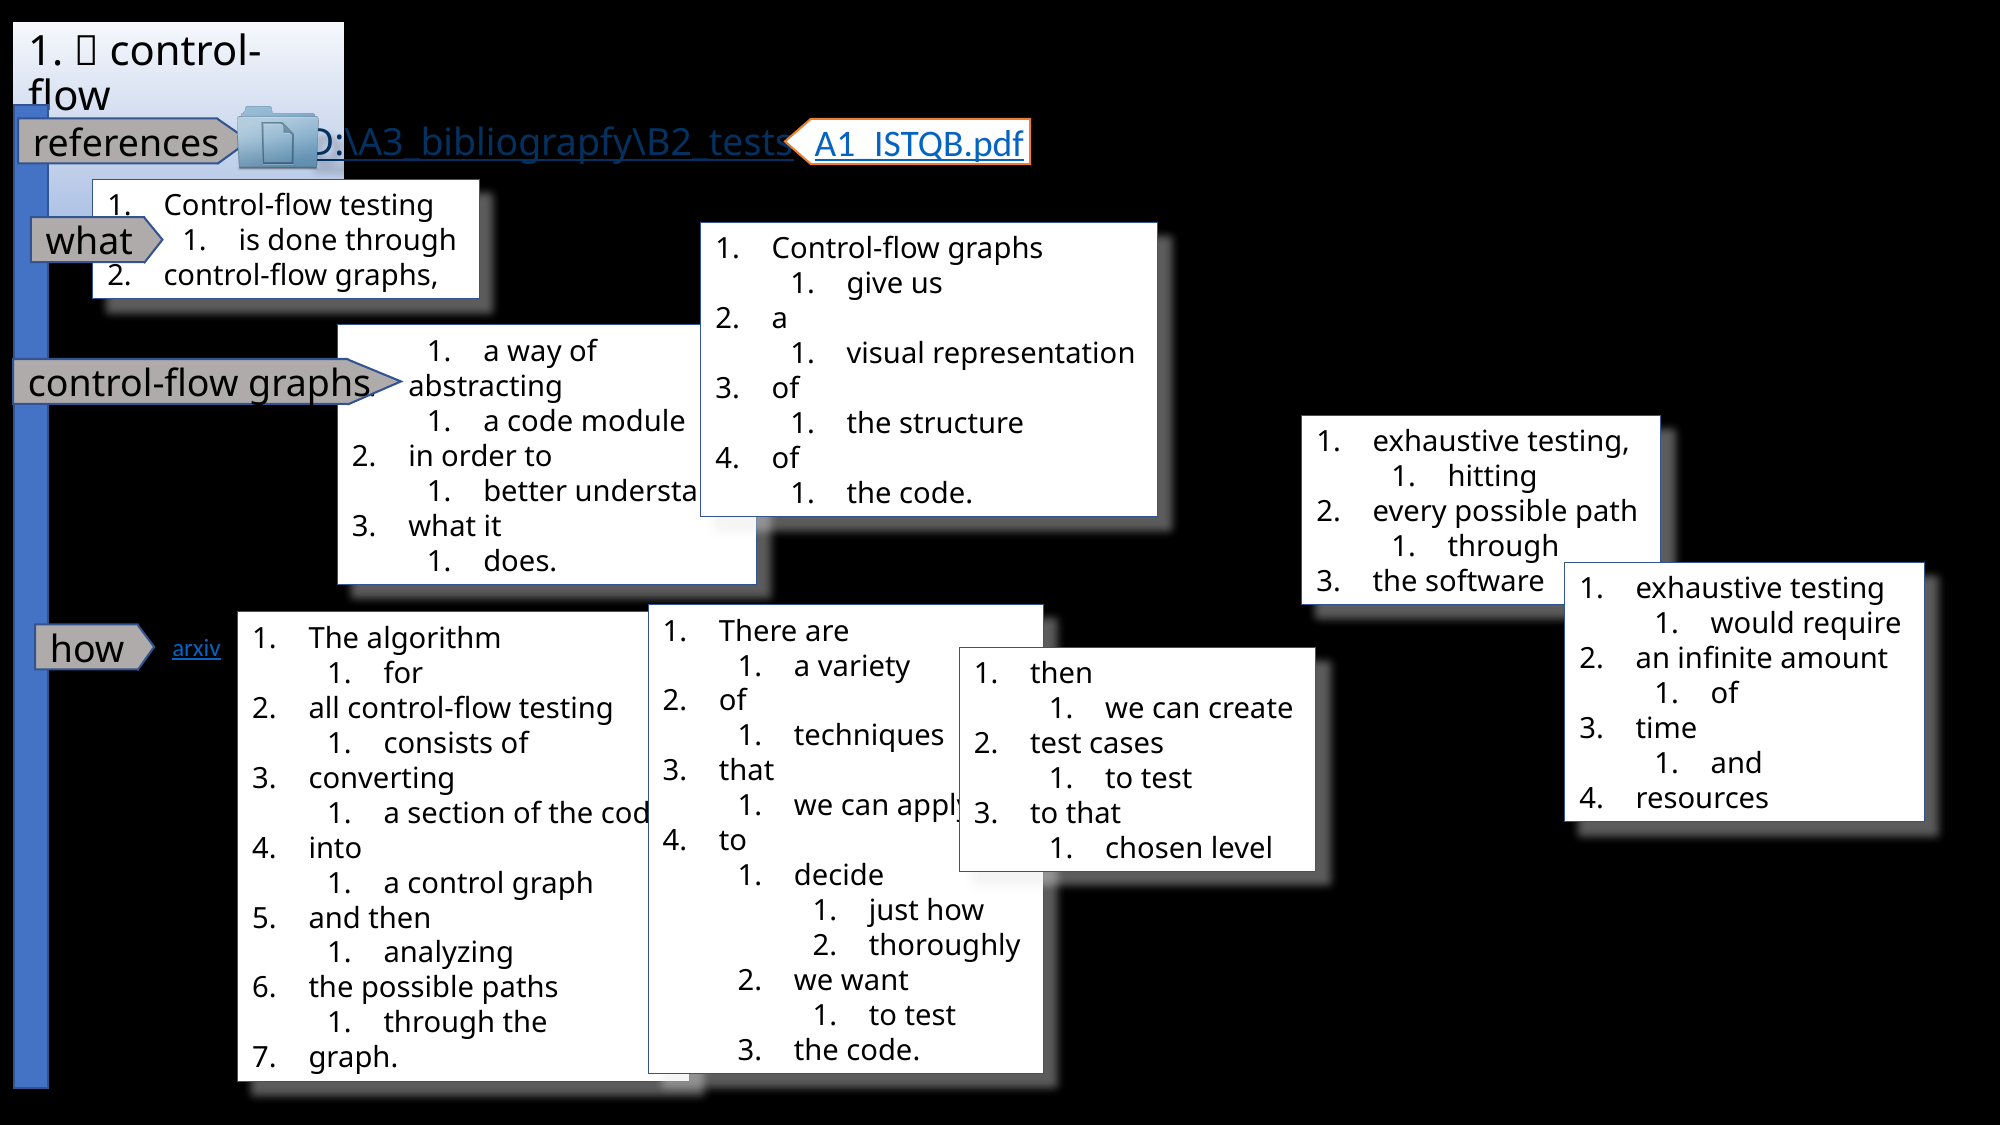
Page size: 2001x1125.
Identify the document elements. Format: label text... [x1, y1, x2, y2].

text_box a way of abstracting a code module in order to better understand what it does. [337, 324, 757, 585]
text_box There are a variety of techniques that we can apply to decide just how thoroughly we want to test the code. [648, 604, 1044, 1074]
picture [236, 94, 319, 178]
text_box [13, 104, 49, 357]
text_box Control-flow graphs give us a visual representation of the structure of the code. [700, 222, 1158, 517]
text_box A1_ISTQB.pdf [783, 117, 1032, 166]
text_box [13, 405, 49, 1089]
text_box then we can create test cases to test to that chosen level [959, 647, 1316, 872]
text_box The algorithm for all control-flow testing consists of converting a section of the code into a control graph and then analyzing the possible paths through the graph. [237, 611, 657, 1082]
text_box references [17, 117, 236, 165]
text_box Control-flow testing is done through control-flow graphs, [92, 179, 480, 299]
title 1.  control-flow [49, 153, 310, 216]
text_box what [29, 216, 164, 264]
text_box how [34, 623, 156, 672]
text_box control-flow graphs [12, 357, 404, 406]
text_box arxiv [157, 624, 236, 669]
text_box D:\A3_bibliograpfy\B2_tests [319, 118, 794, 170]
text_box exhaustive testing, hitting every possible path through the software [1301, 415, 1661, 605]
text_box exhaustive testing would require an infinite amount of time and resources [1564, 562, 1925, 822]
title 1.  control-flow [13, 22, 344, 129]
